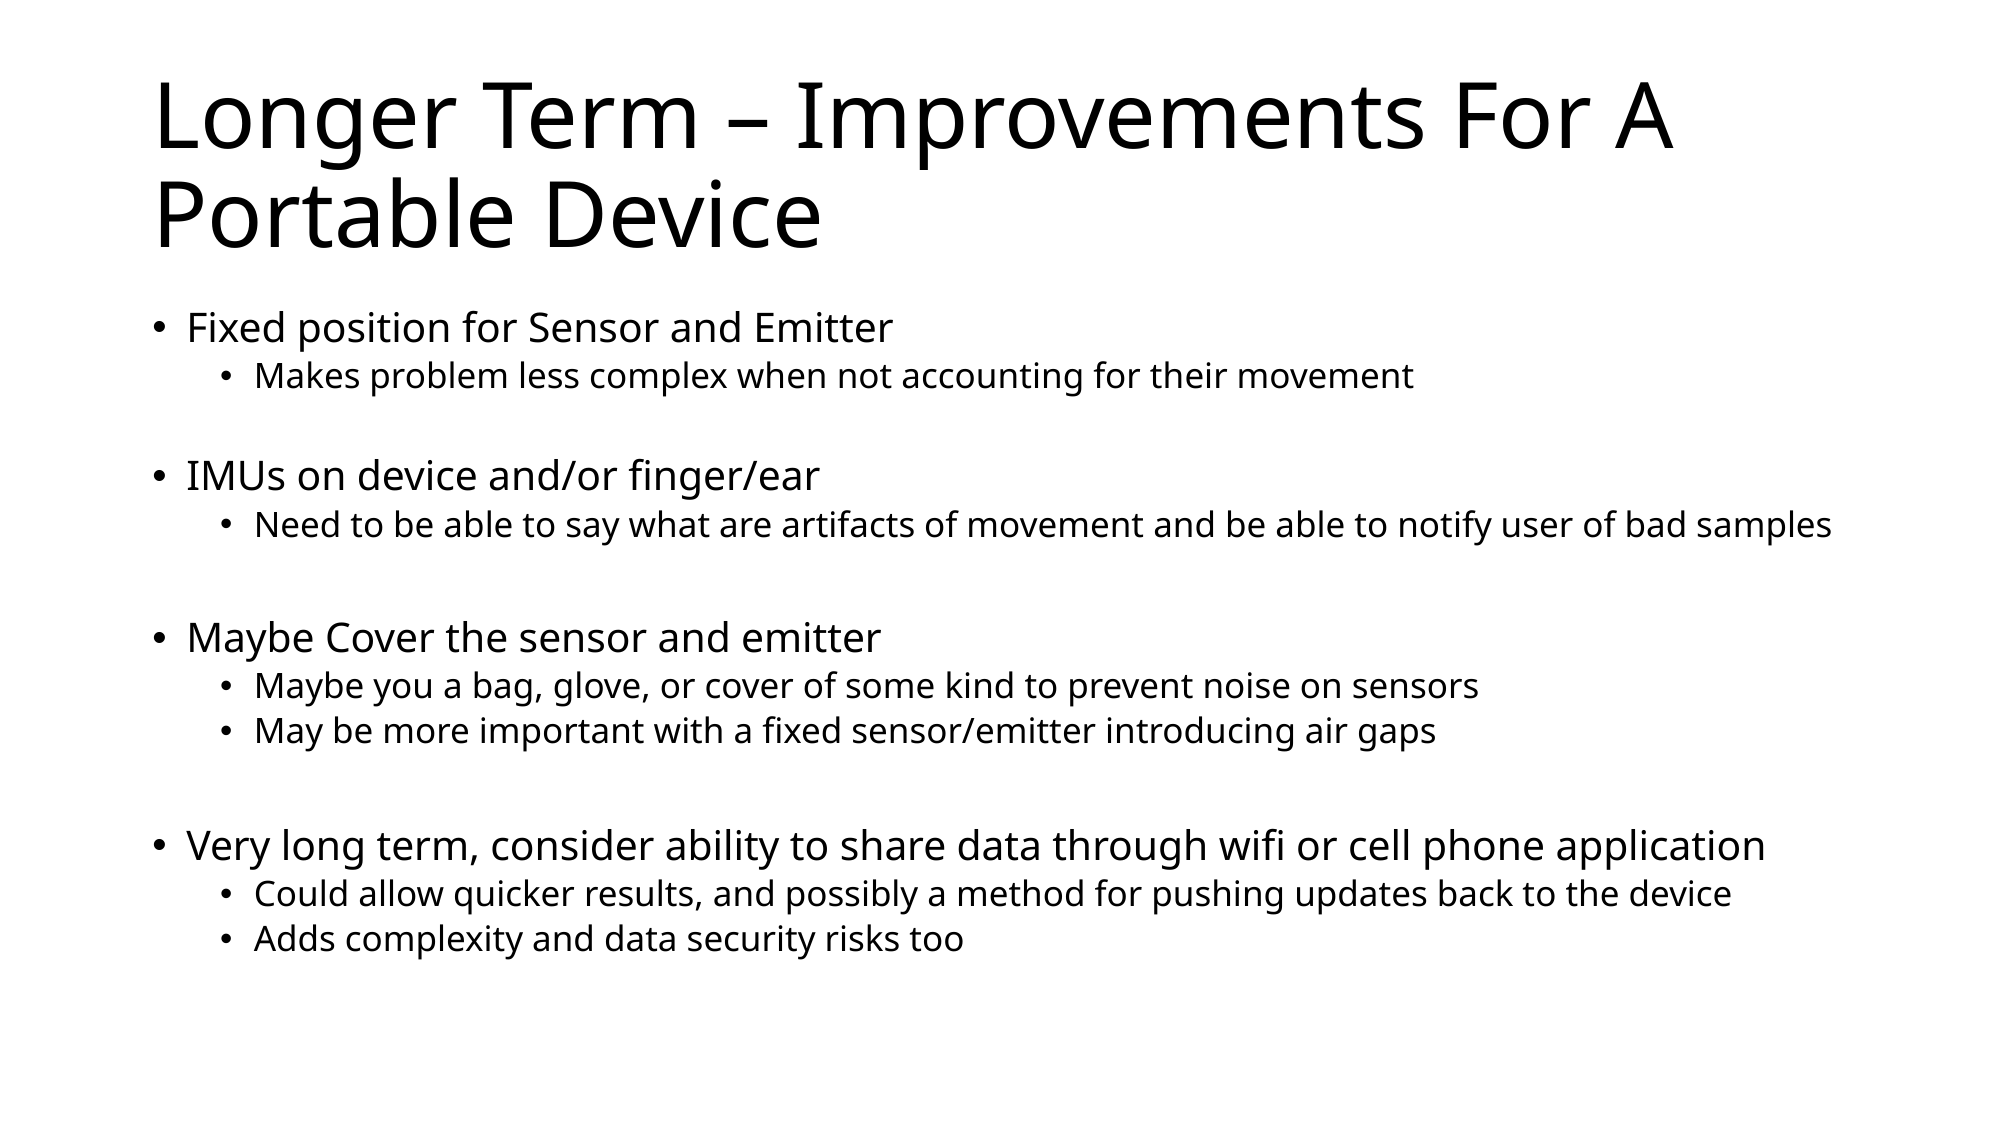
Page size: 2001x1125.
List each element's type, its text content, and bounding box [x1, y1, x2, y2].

list Fixed position for Sensor and Emitter Makes problem less complex when not accounting for their movement IMUs on device and/or finger/ear Need to be able to say what are artifacts of movement and be able to notify user of bad samples Maybe Cover the sensor and emitter Maybe you a bag, glove, or cover of some kind to prevent noise on sensors May be more important with a fixed sensor/emitter introducing air gaps Very long term, consider ability to share data through wifi or cell phone application Could allow quicker results, and possibly a method for pushing updates back to the device Adds complexity and data security risks too [137, 299, 1863, 1014]
title Longer Term – Improvements For A Portable Device [137, 59, 1863, 278]
